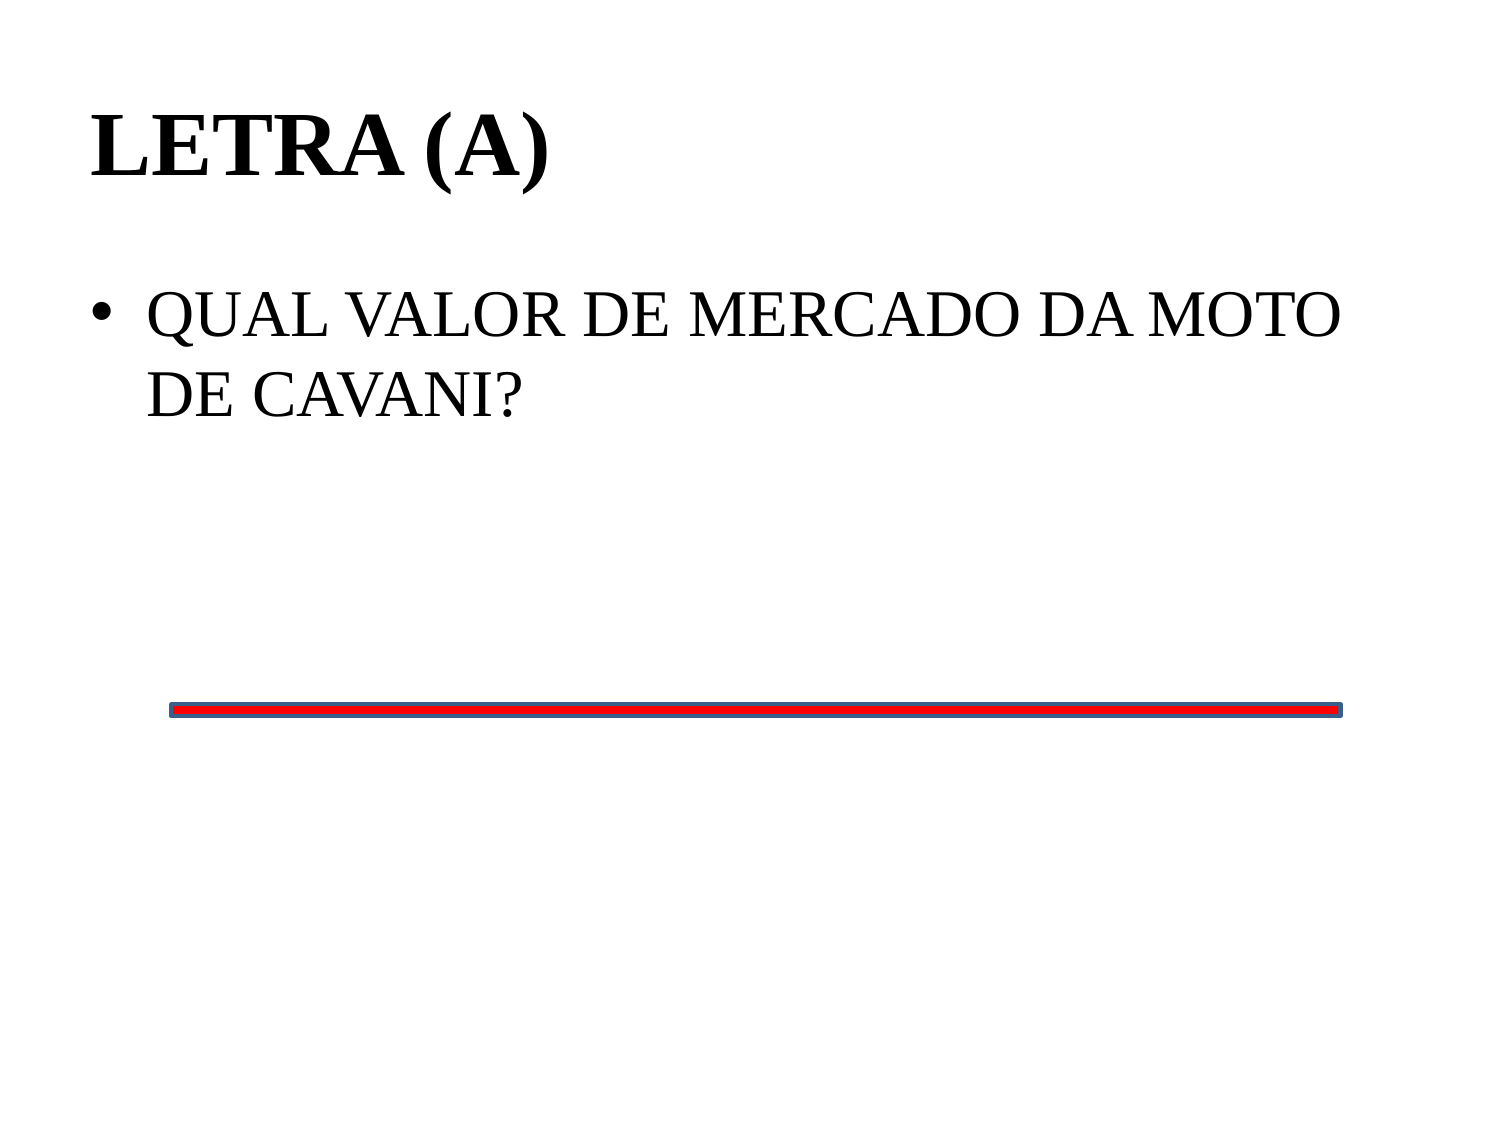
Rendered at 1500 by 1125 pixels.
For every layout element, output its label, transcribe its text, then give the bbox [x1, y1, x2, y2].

title LETRA (A) [75, 45, 1425, 233]
list QUAL VALOR DE MERCADO DA MOTO DE CAVANI? [75, 262, 1425, 1005]
text_box [169, 702, 1343, 718]
